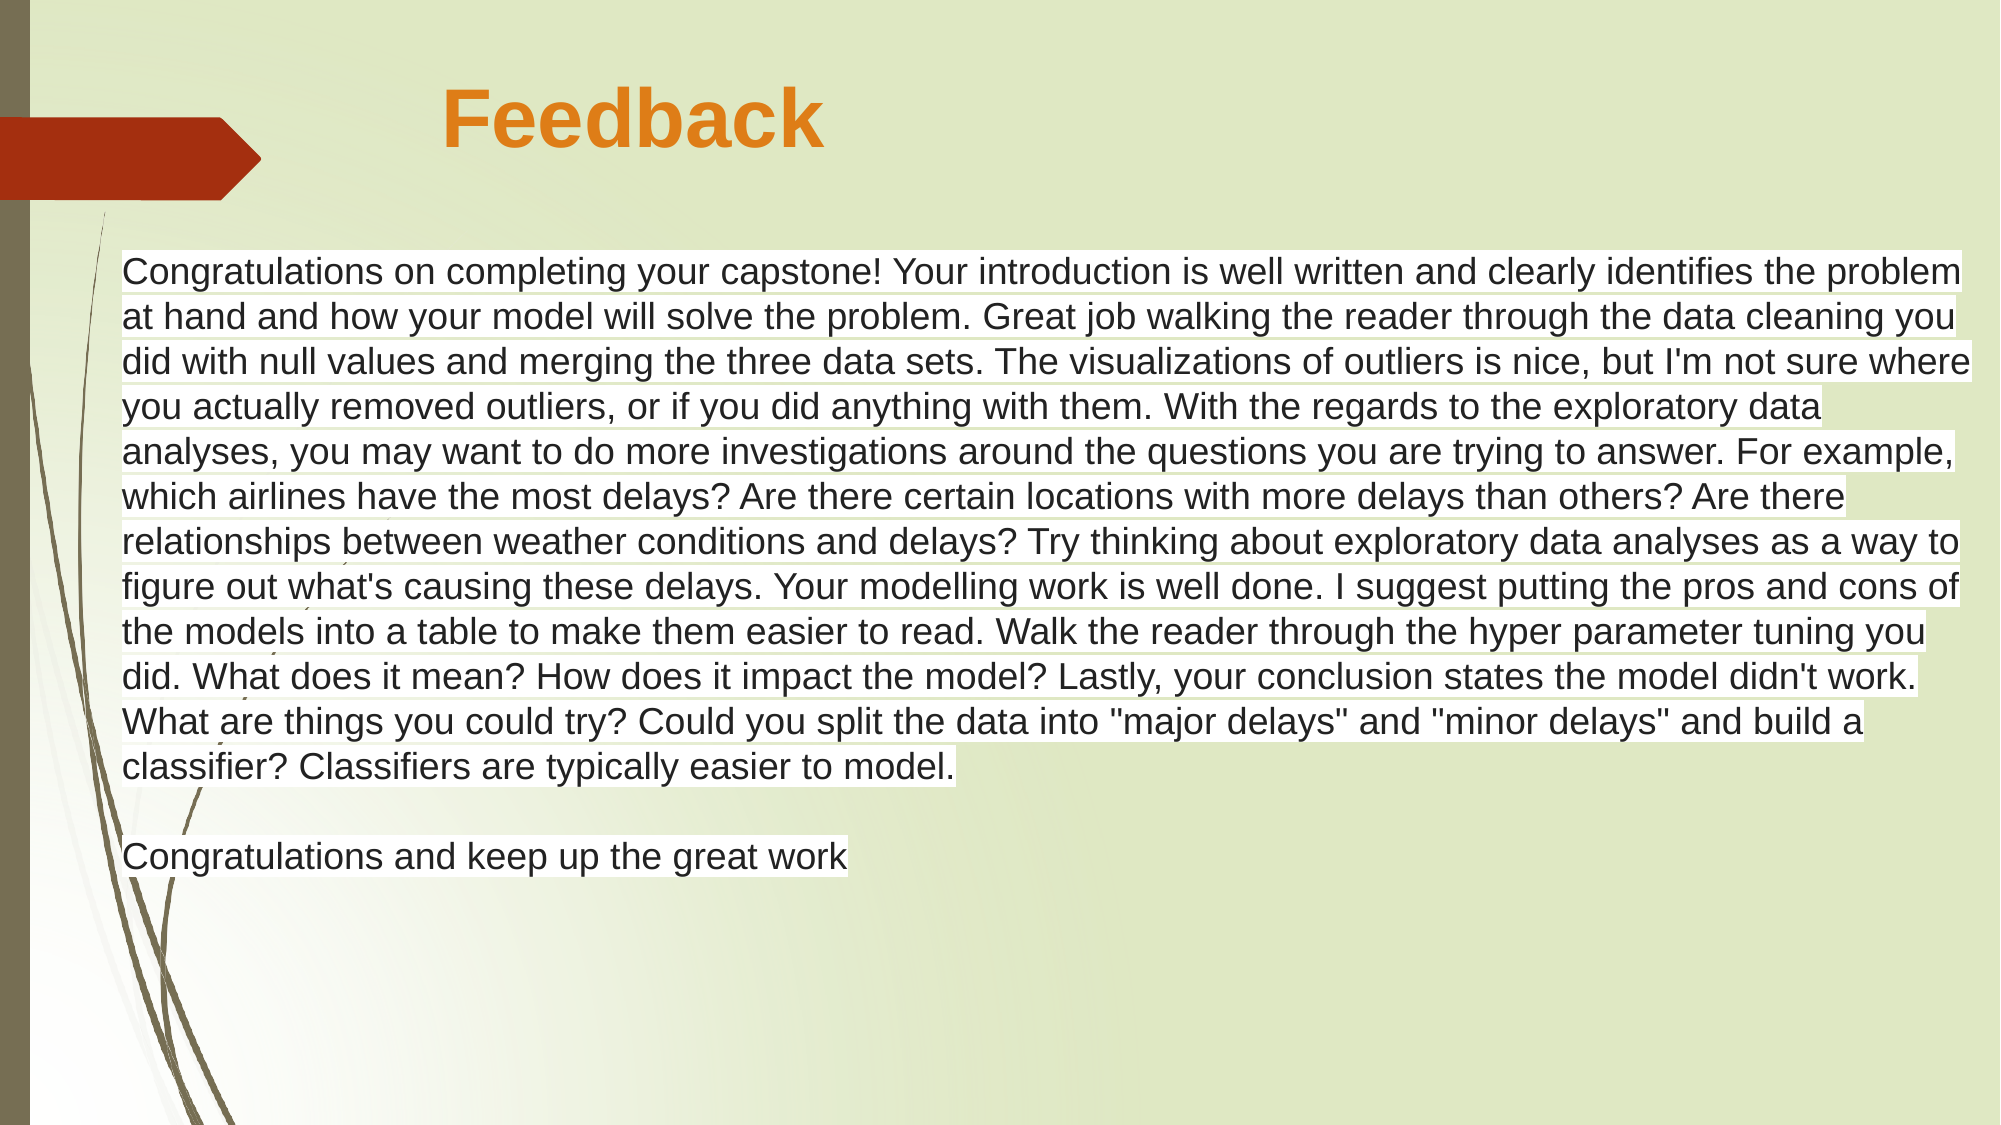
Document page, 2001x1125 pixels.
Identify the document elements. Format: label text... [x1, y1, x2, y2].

title Feedback [441, 64, 1559, 169]
picture [30, 0, 2000, 1125]
list Congratulations on completing your capstone! Your introduction is well written and clearly identifies the problem at hand and how your model will solve the problem. Great job walking the reader through the data cleaning you did with null values and merging the three data sets. The visualizations of outliers is nice, but I'm not sure where you actually removed outliers, or if you did anything with them. With the regards to the exploratory data analyses, you may want to do more investigations around the questions you are trying to answer. For example, which airlines have the most delays? Are there certain locations with more delays than others? Are there relationships between weather conditions and delays? Try thinking about exploratory data analyses as a way to figure out what's causing these delays. Your modelling work is well done. I suggest putting the pros and cons of the models into a table to make them easier to read. Walk the reader through the hyper parameter tuning you did. What does it mean? How does it impact the model? Lastly, your conclusion states the model didn't work. What are things you could try? Could you split the data into "major delays" and "minor delays" and build a classifier? Classifiers are typically easier to model. Congratulations and keep up the great work [121, 246, 1976, 1095]
